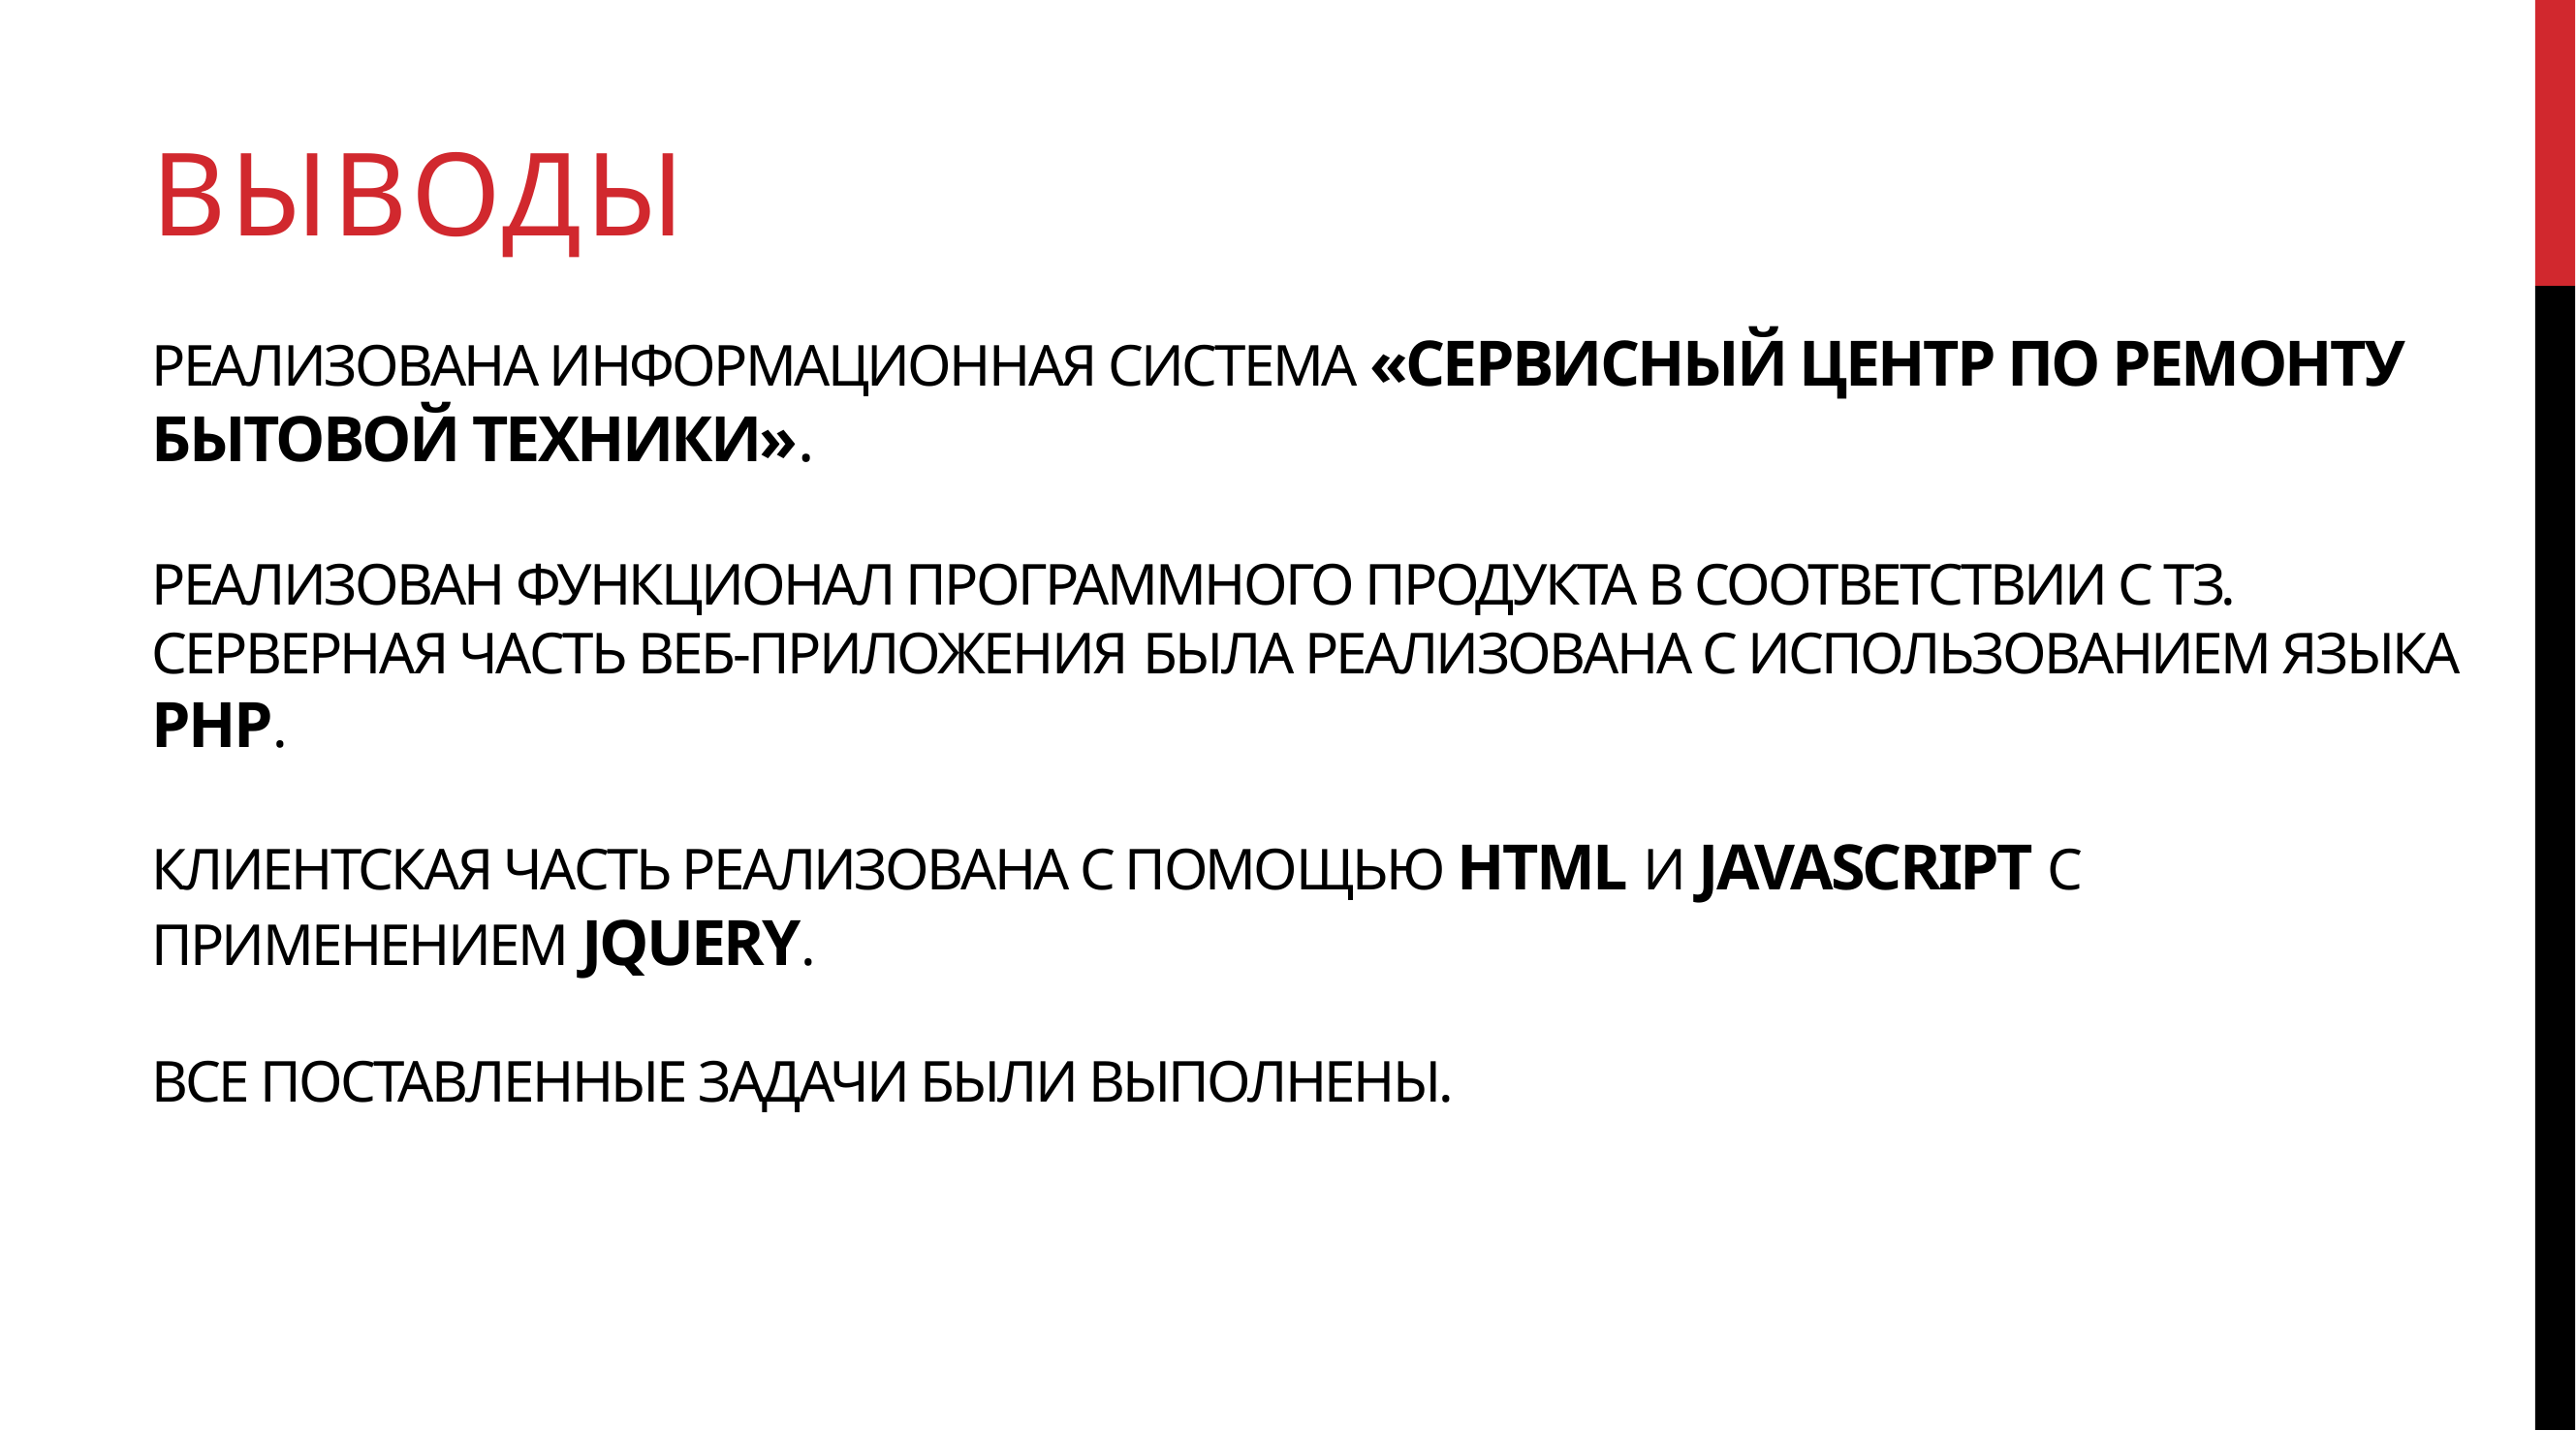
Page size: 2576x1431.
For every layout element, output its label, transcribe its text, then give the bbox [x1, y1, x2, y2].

title Реализована информационная система «Сервисный центр по ремонту бытовой техники». Реализован функционал программного продукта в соответствии с ТЗ. Серверная часть веб-приложения была реализована с использованием языка PHP. Клиентская часть реализована с помощью HTML и JavaScript с применением jQuery. Все поставленные задачи были выполнены. [128, 301, 2485, 1203]
list ВЫводы [128, 47, 2318, 270]
